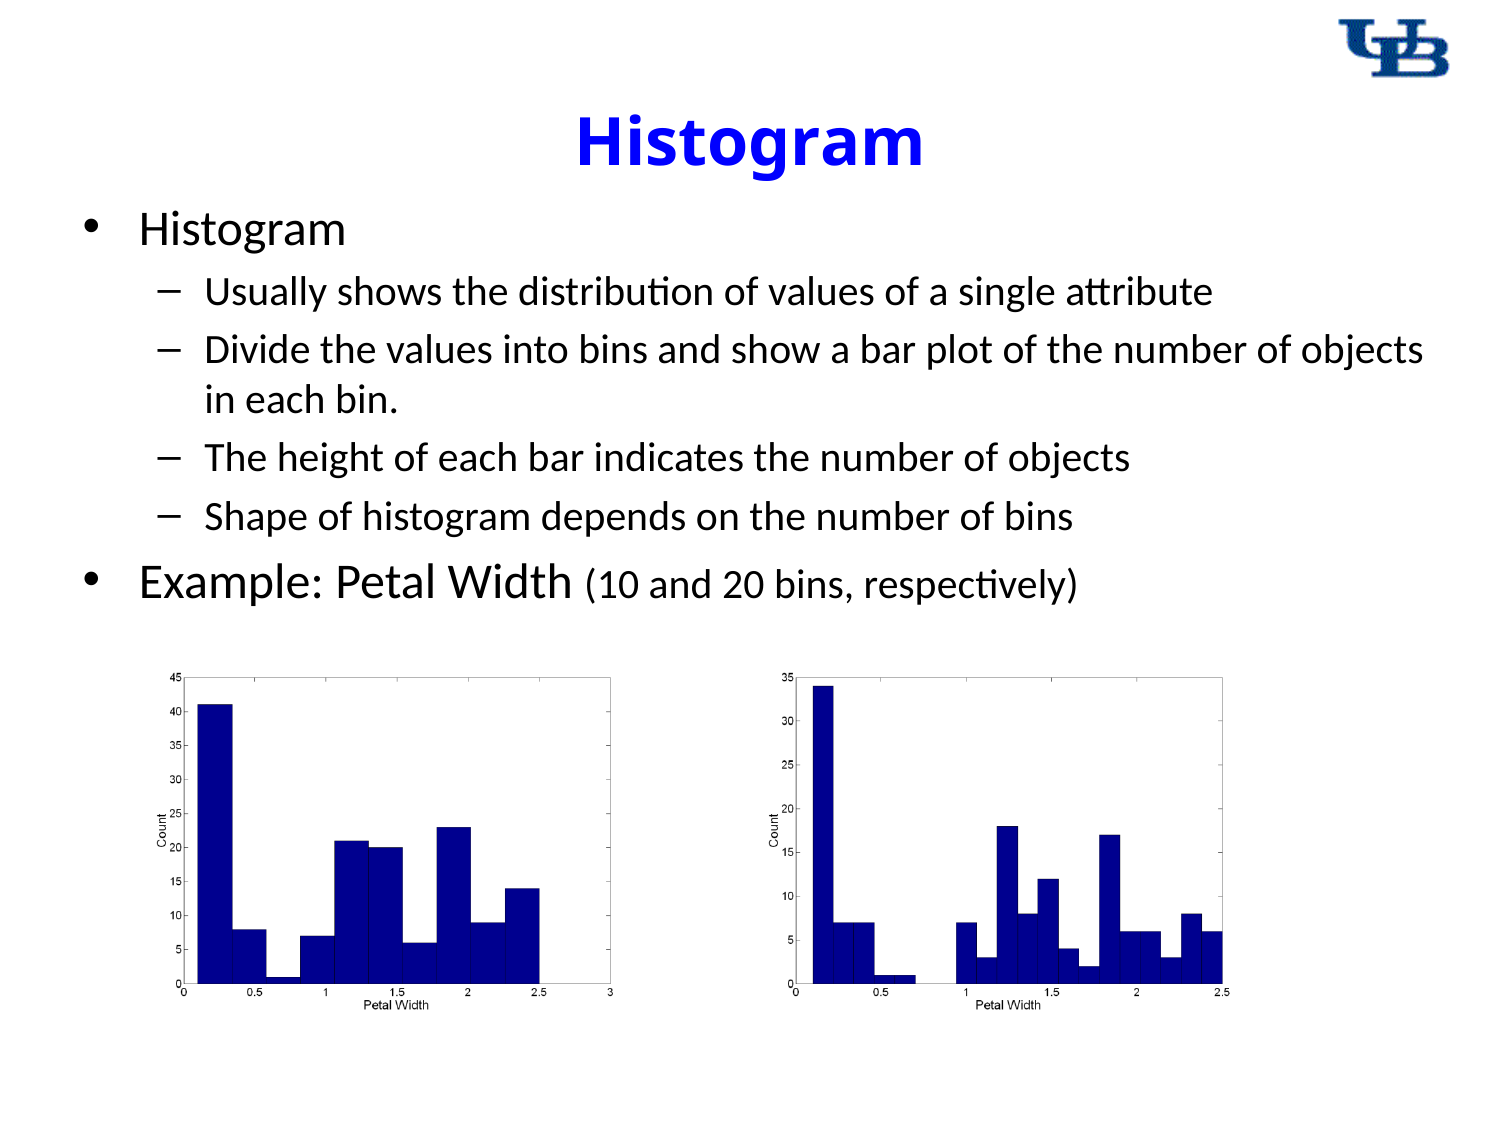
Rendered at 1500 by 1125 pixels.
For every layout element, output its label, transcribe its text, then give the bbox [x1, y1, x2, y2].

title Histogram [75, 45, 1425, 187]
picture [124, 649, 662, 1013]
picture [1298, 0, 1500, 100]
picture [737, 649, 1274, 1013]
list Histogram Usually shows the distribution of values of a single attribute Divide the values into bins and show a bar plot of the number of objects in each bin. The height of each bar indicates the number of objects Shape of histogram depends on the number of bins Example: Petal Width (10 and 20 bins, respectively) [67, 187, 1450, 663]
